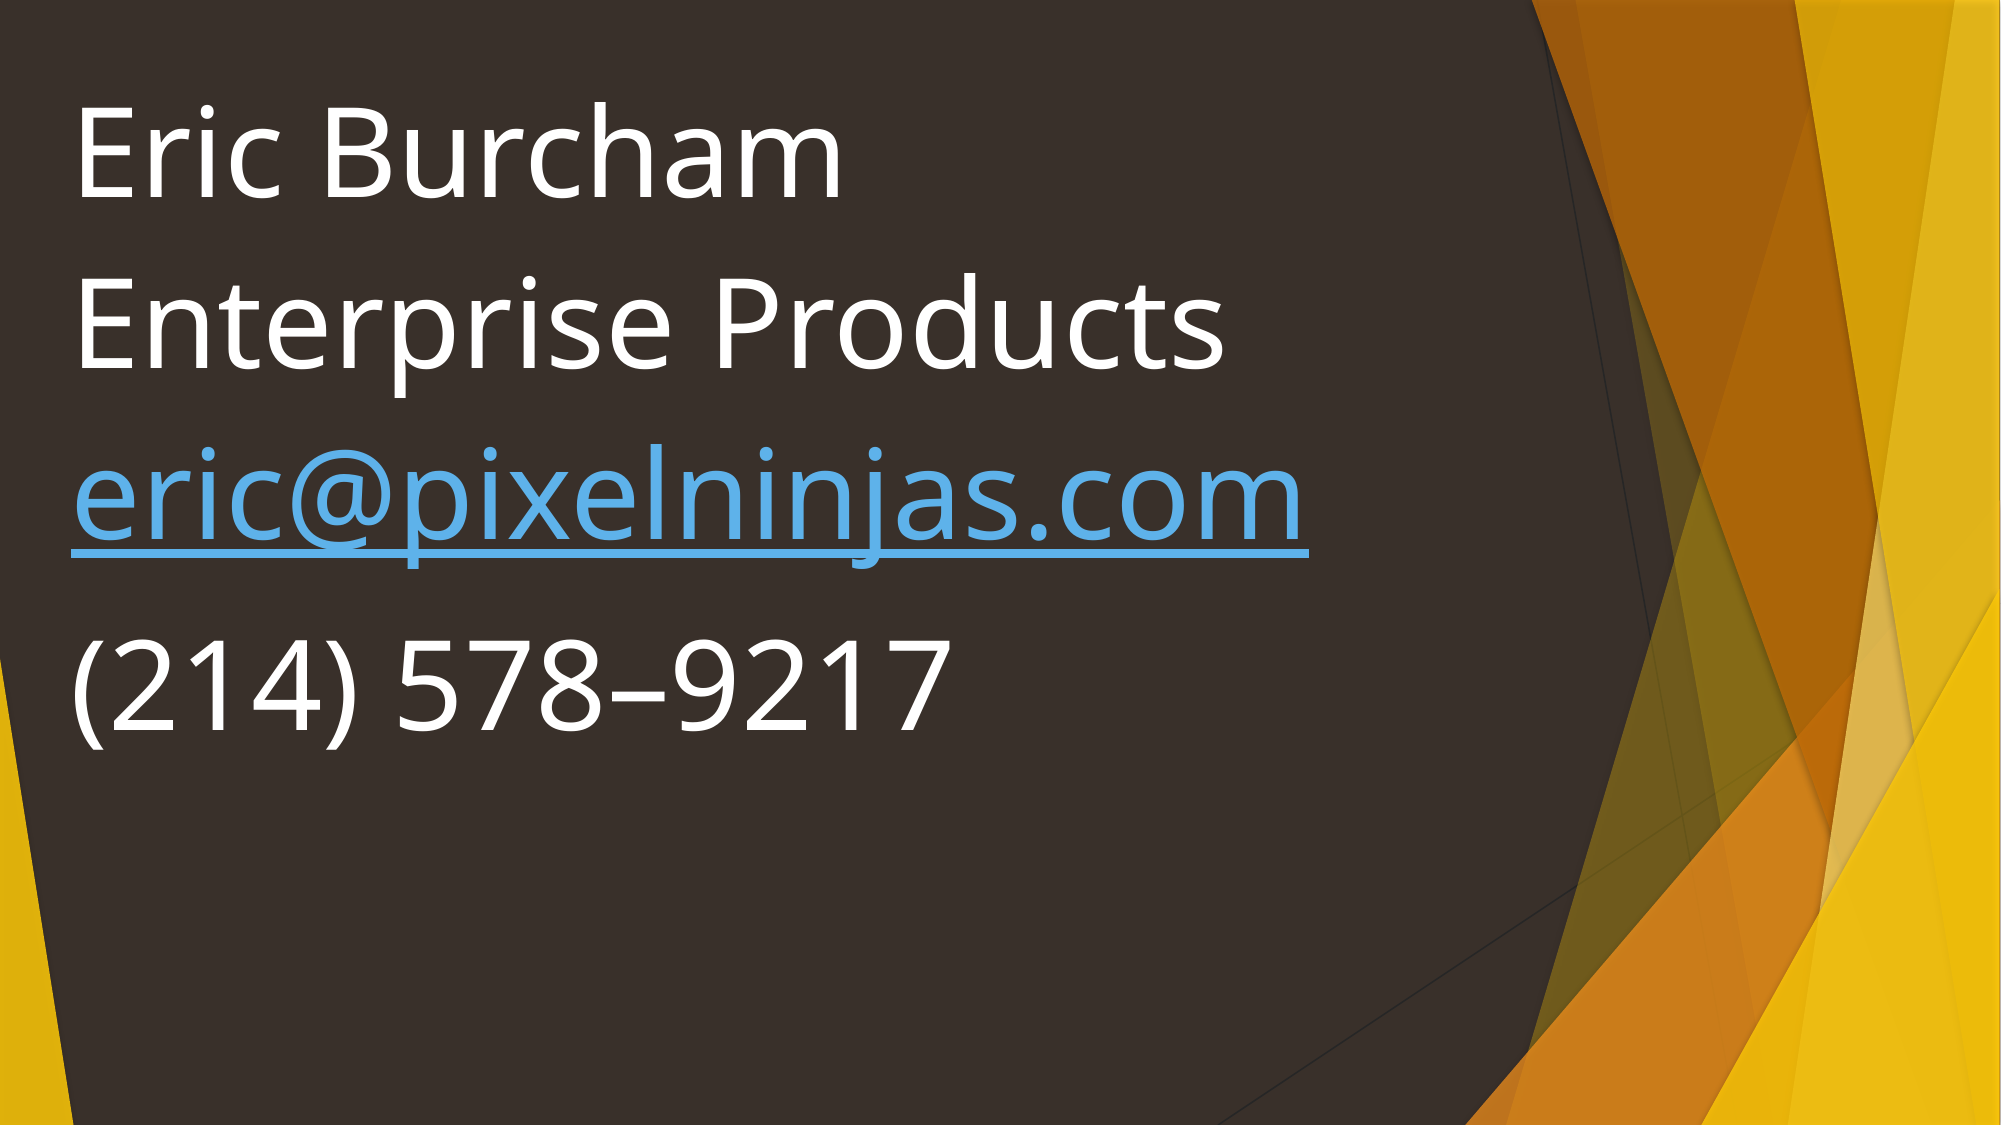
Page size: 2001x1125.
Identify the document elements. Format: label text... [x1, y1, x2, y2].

list Eric Burcham Enterprise Products eric@pixelninjas.com (214) 578–9217 [55, 64, 1949, 764]
